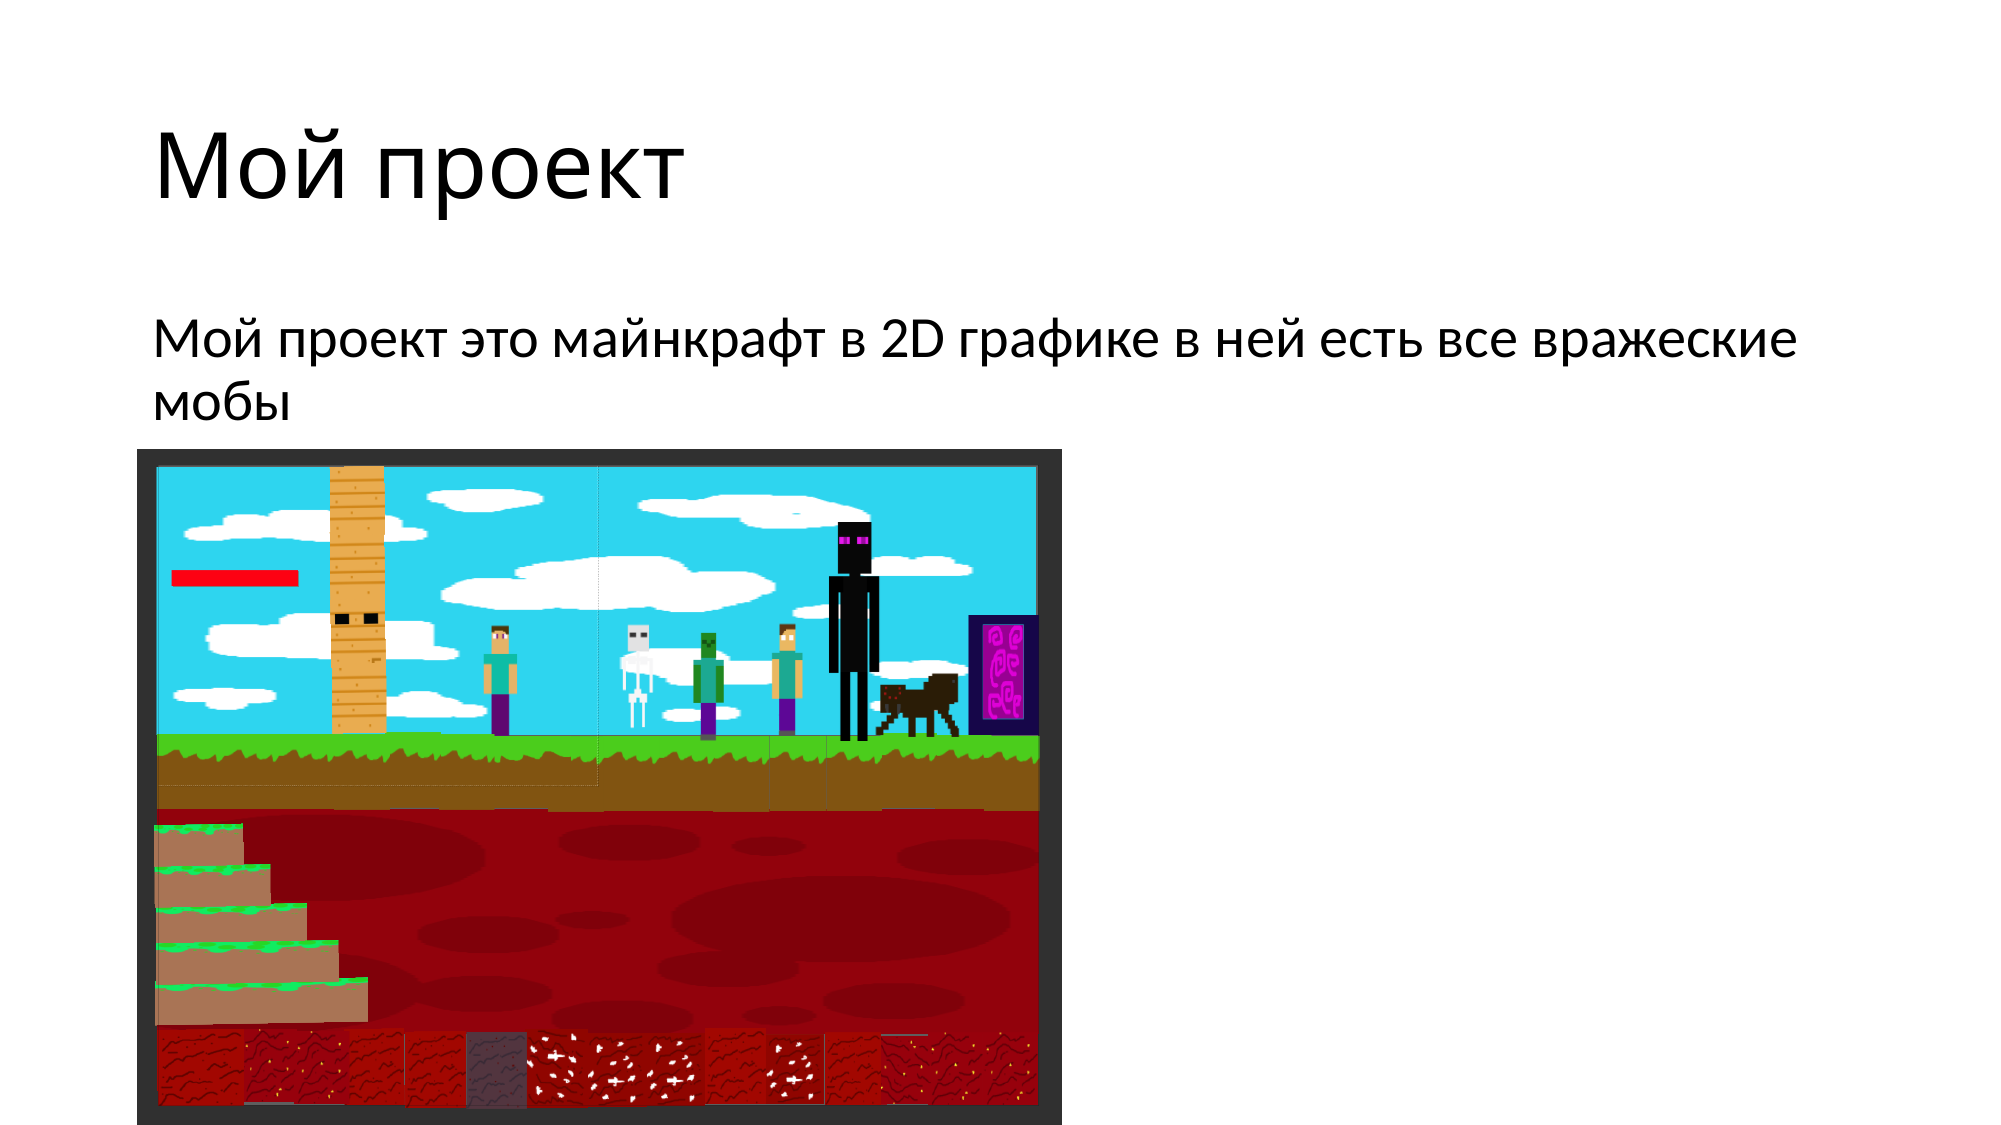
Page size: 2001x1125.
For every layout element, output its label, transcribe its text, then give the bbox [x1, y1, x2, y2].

title Мой проект [137, 59, 1863, 278]
list Мой проект это майнкрафт в 2D графике в ней есть все вражеские мобы [137, 299, 1923, 1066]
picture [137, 449, 1062, 1125]
